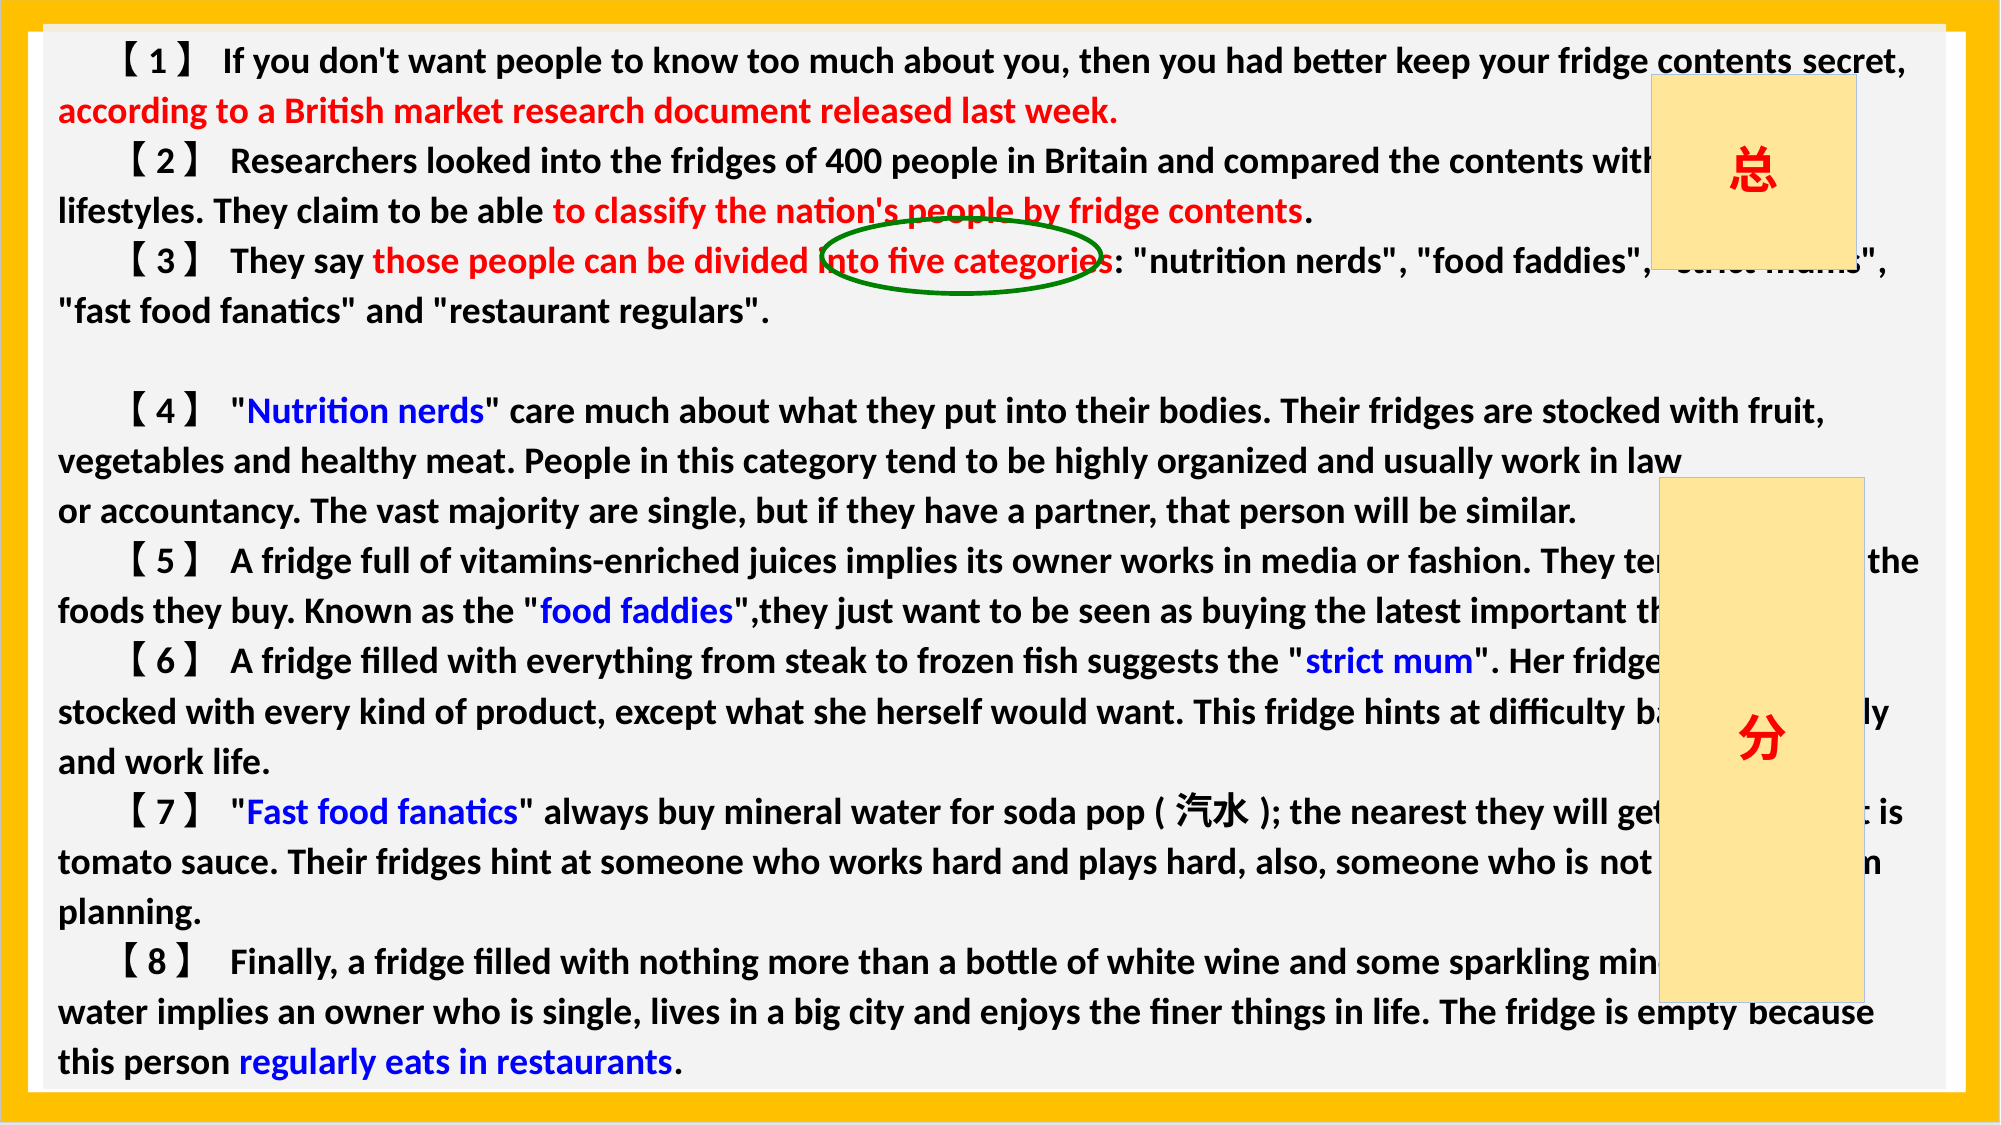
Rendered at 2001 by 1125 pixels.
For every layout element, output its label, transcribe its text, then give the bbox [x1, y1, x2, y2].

text_box 分 [1659, 477, 1865, 1003]
text_box 总 [1651, 74, 1857, 270]
picture [0, 0, 2001, 1125]
text_box 【1】If you don't want people to know too much about you, then you had better keep your fridge contents secret, according to a British market research document released last week. 【2】Researchers looked into the fridges of 400 people in Britain and compared the contents with the owners' lifestyles. They claim to be able to classify the nation's people by fridge contents. 【3】They say those people can be divided into five categories: "nutrition nerds", "food faddies", "strict mums", "fast food fanatics" and "restaurant regulars". 【4】"Nutrition nerds" care much about what they put into their bodies. Their fridges are stocked with fruit, vegetables and healthy meat. People in this category tend to be highly organized and usually work in law or accountancy. The vast majority are single, but if they have a partner, that person will be similar. 【5】A fridge full of vitamins-enriched juices implies its owner works in media or fashion. They tend not to eat the foods they buy. Known as the "food faddies",they just want to be seen as buying the latest important things. 【6】A fridge filled with everything from steak to frozen fish suggests the "strict mum". Her fridge tends to be stocked with every kind of product, except what she herself would want. This fridge hints at difficulty balancing family and work life. 【7】"Fast food fanatics" always buy mineral water for soda pop (汽水); the nearest they will get to fresh fruit is tomato sauce. Their fridges hint at someone who works hard and plays hard, also, someone who is not into long term planning. 【8】 Finally, a fridge filled with nothing more than a bottle of white wine and some sparkling mineral water implies an owner who is single, lives in a big city and enjoys the finer things in life. The fridge is empty because this person regularly eats in restaurants. [43, 23, 1947, 1090]
text_box [820, 217, 1103, 295]
